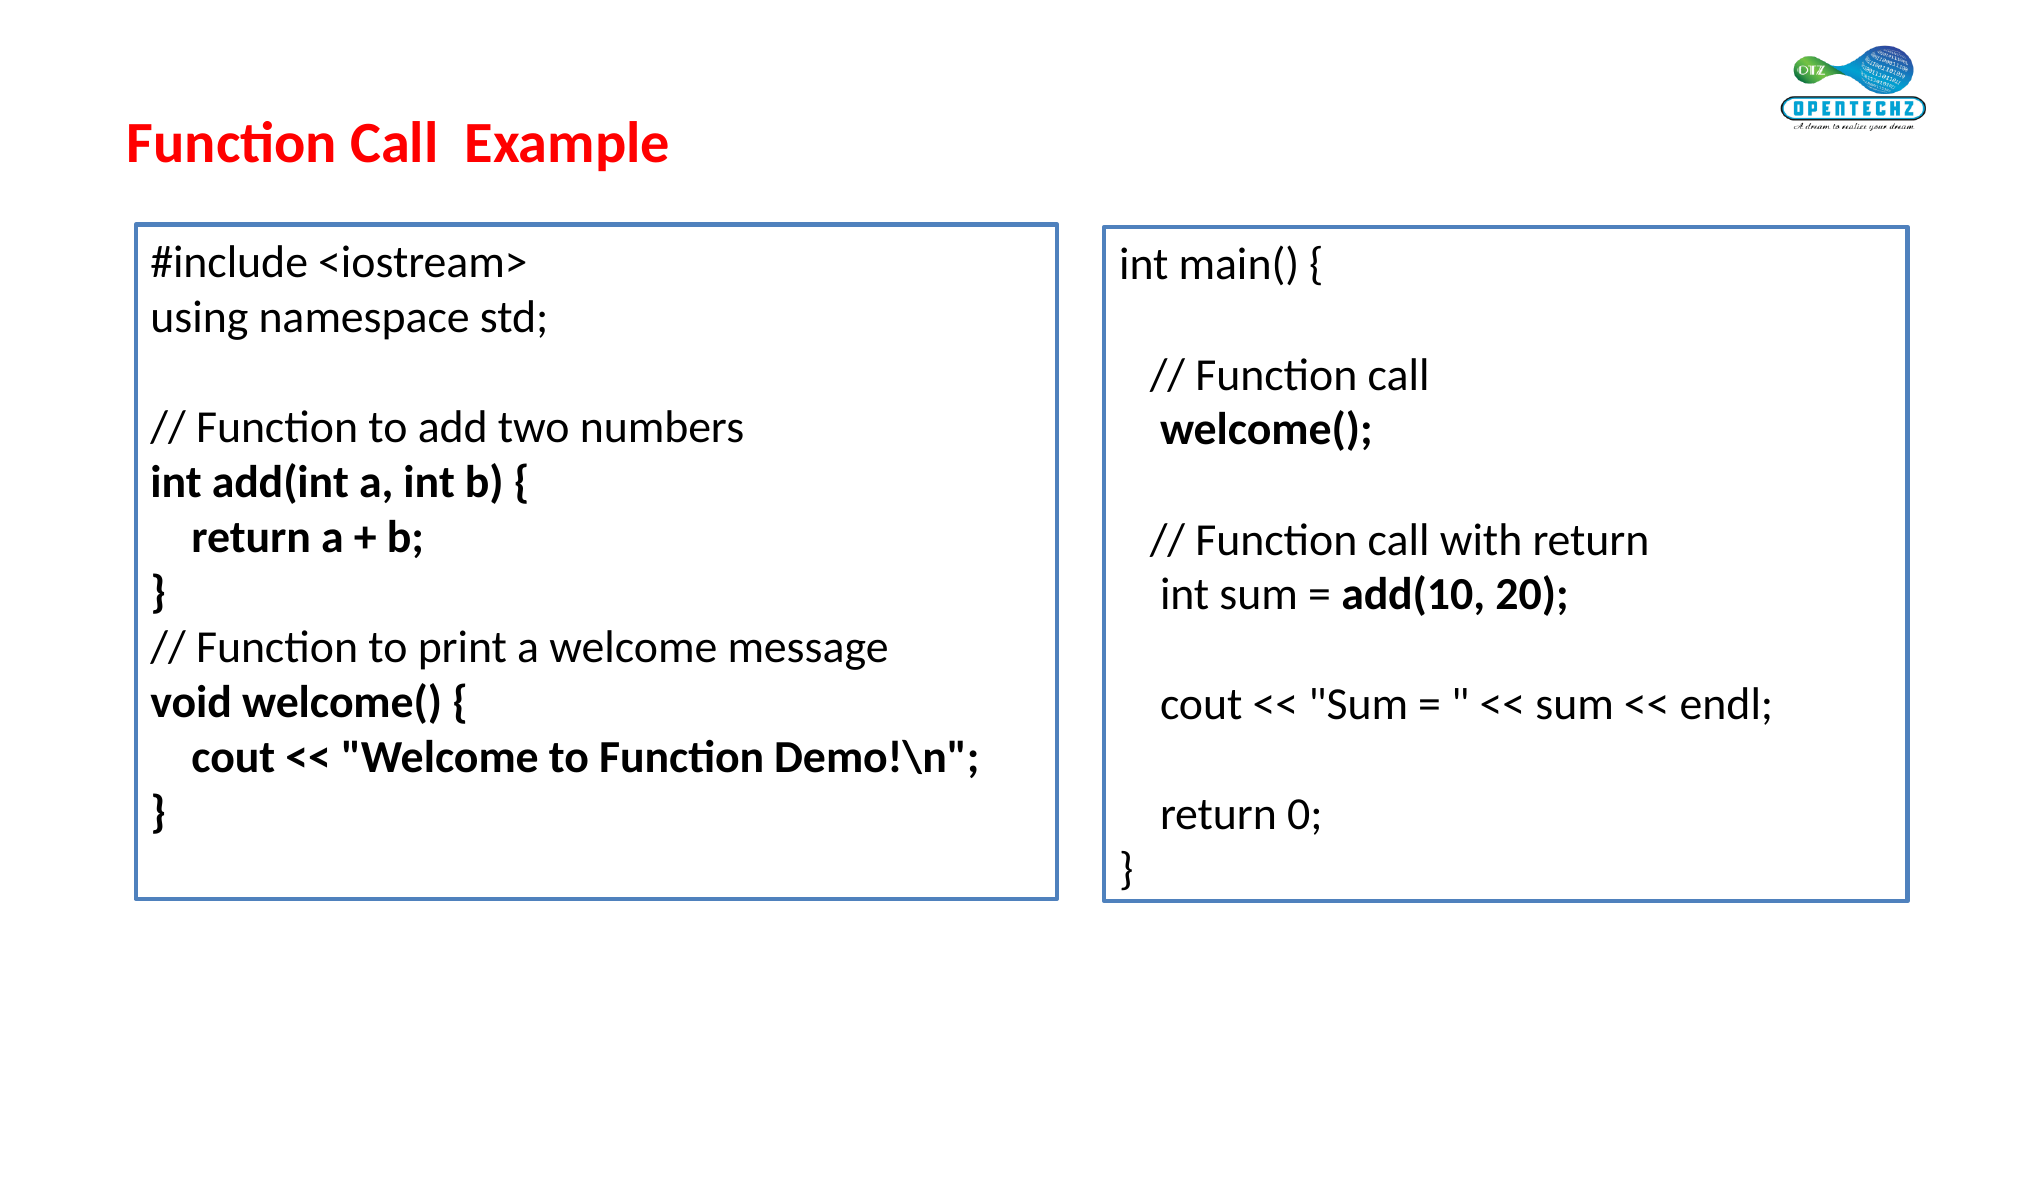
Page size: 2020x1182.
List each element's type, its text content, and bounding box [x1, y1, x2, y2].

text_box int main() { // Function call welcome(); // Function call with return int sum = add(10, 20); cout << "Sum = " << sum << endl; return 0; } [1102, 225, 1910, 903]
text_box Function Call Example [110, 95, 1815, 184]
picture [1767, 31, 1939, 140]
text_box #include <iostream> using namespace std; // Function to add two numbers int add(int a, int b) { return a + b; } // Function to print a welcome message void welcome() { cout << "Welcome to Function Demo!\n"; } [134, 222, 1059, 901]
